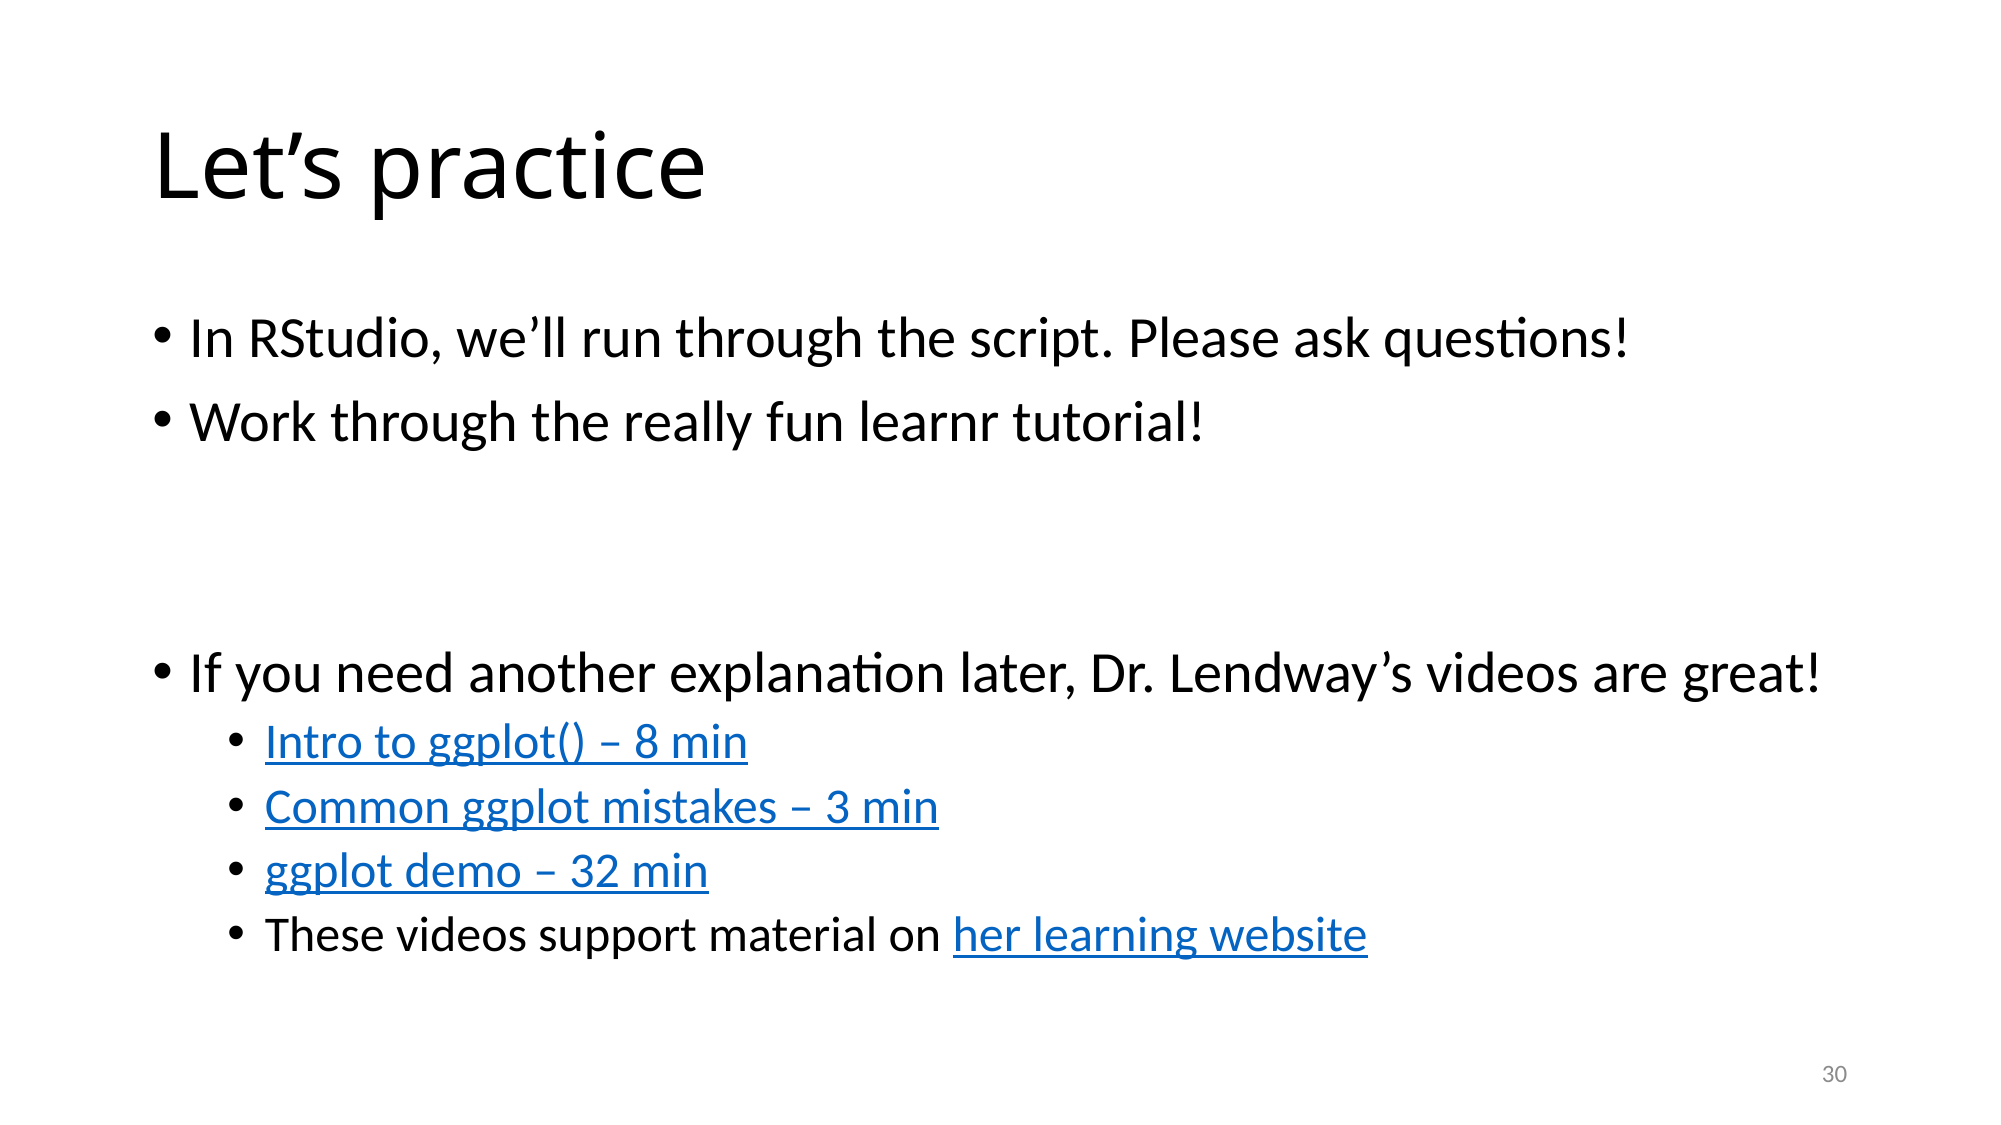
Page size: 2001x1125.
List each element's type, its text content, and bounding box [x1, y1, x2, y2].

list In RStudio, we’ll run through the script. Please ask questions! Work through the really fun learnr tutorial! If you need another explanation later, Dr. Lendway’s videos are great! Intro to ggplot() – 8 min Common ggplot mistakes – 3 min ggplot demo – 32 min These videos support material on her learning website [137, 299, 1863, 1014]
title Let’s practice [137, 59, 1863, 278]
slide_number 30 [1412, 1042, 1863, 1103]
